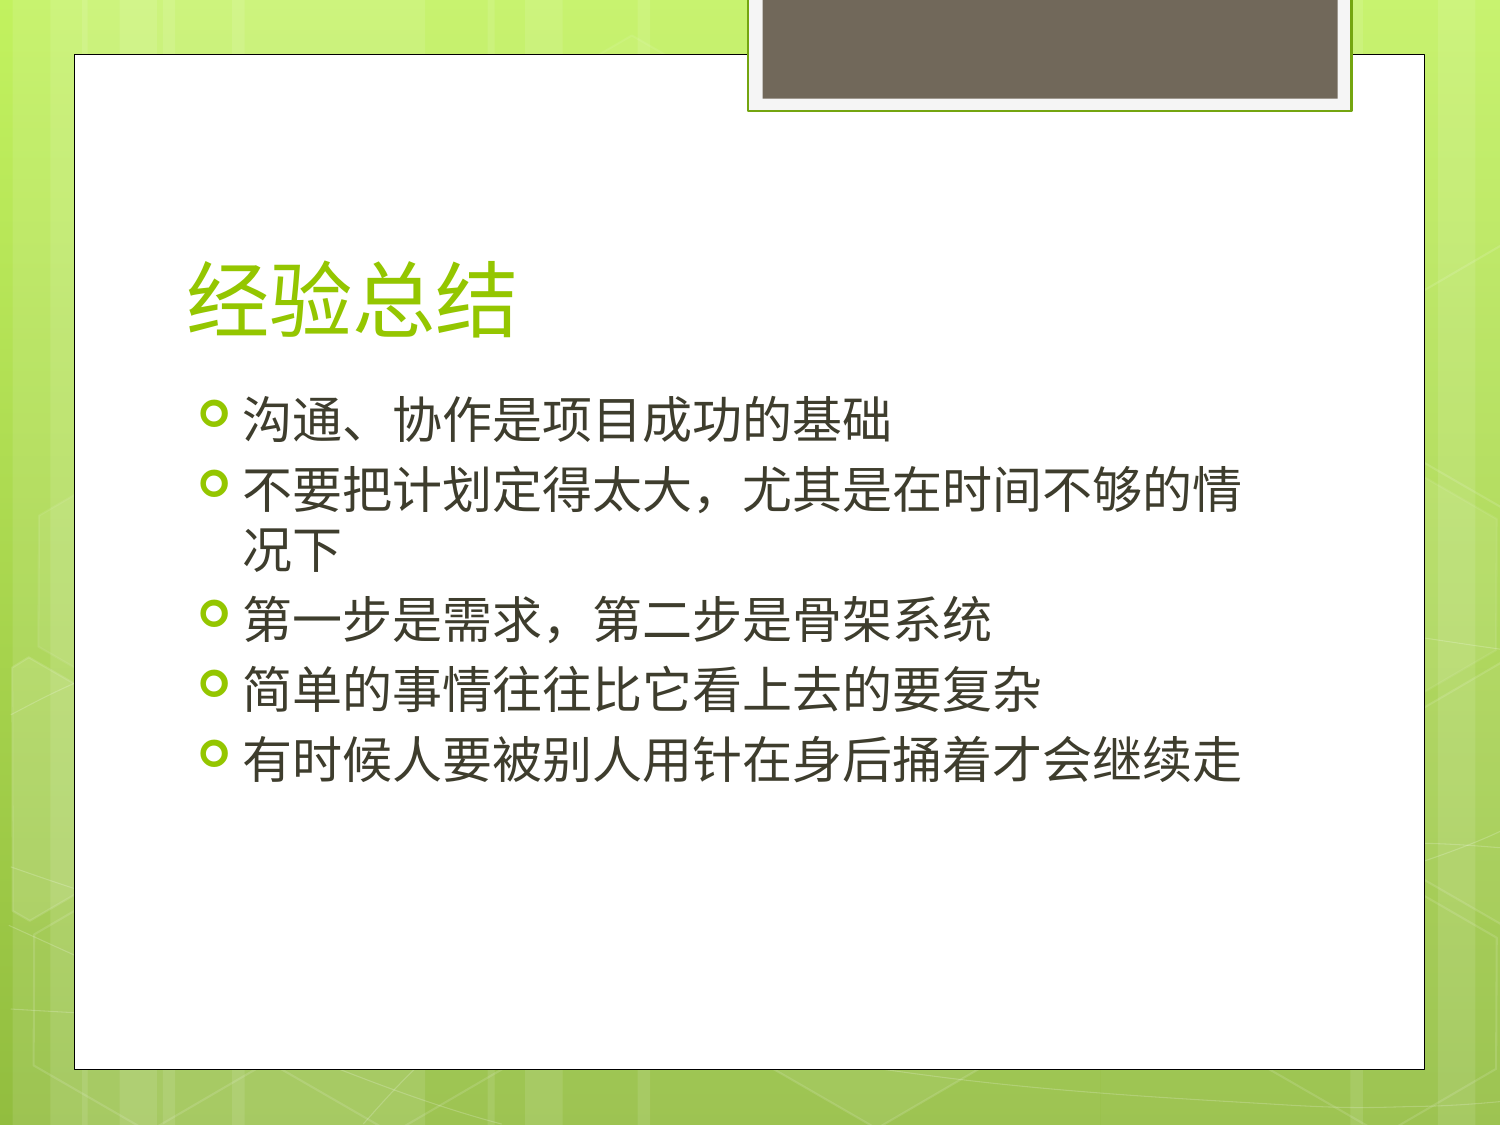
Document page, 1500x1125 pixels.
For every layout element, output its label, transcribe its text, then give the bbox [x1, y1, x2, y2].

list 沟通、协作是项目成功的基础 不要把计划定得太大，尤其是在时间不够的情况下 第一步是需求，第二步是骨架系统 简单的事情往往比它看上去的要复杂 有时候人要被别人用针在身后捅着才会继续走 [171, 381, 1283, 957]
title 经验总结 [171, 168, 1324, 357]
